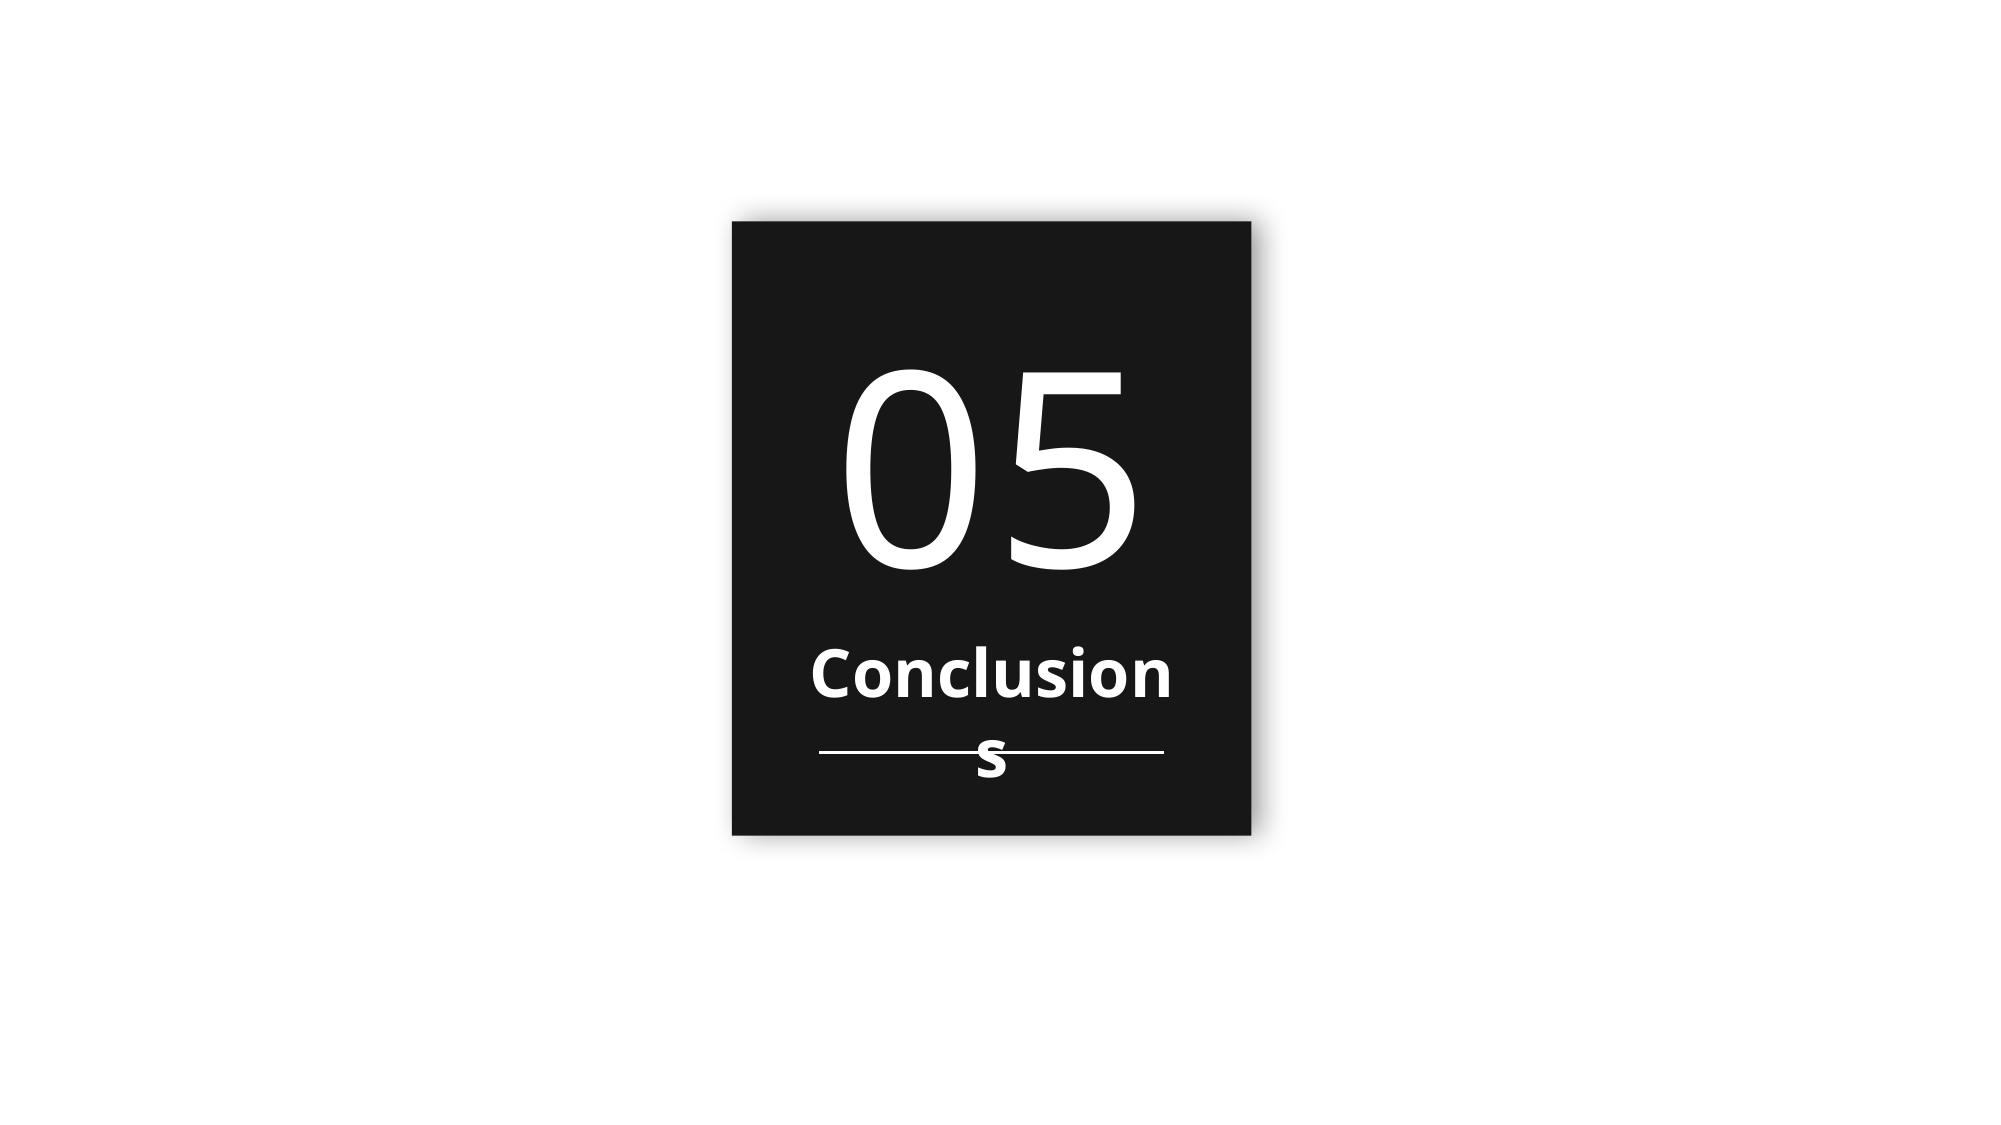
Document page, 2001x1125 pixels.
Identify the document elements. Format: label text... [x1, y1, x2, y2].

text_box Conclusions [801, 630, 1183, 791]
text_box 05 [804, 287, 1180, 629]
text_box [731, 221, 1252, 836]
